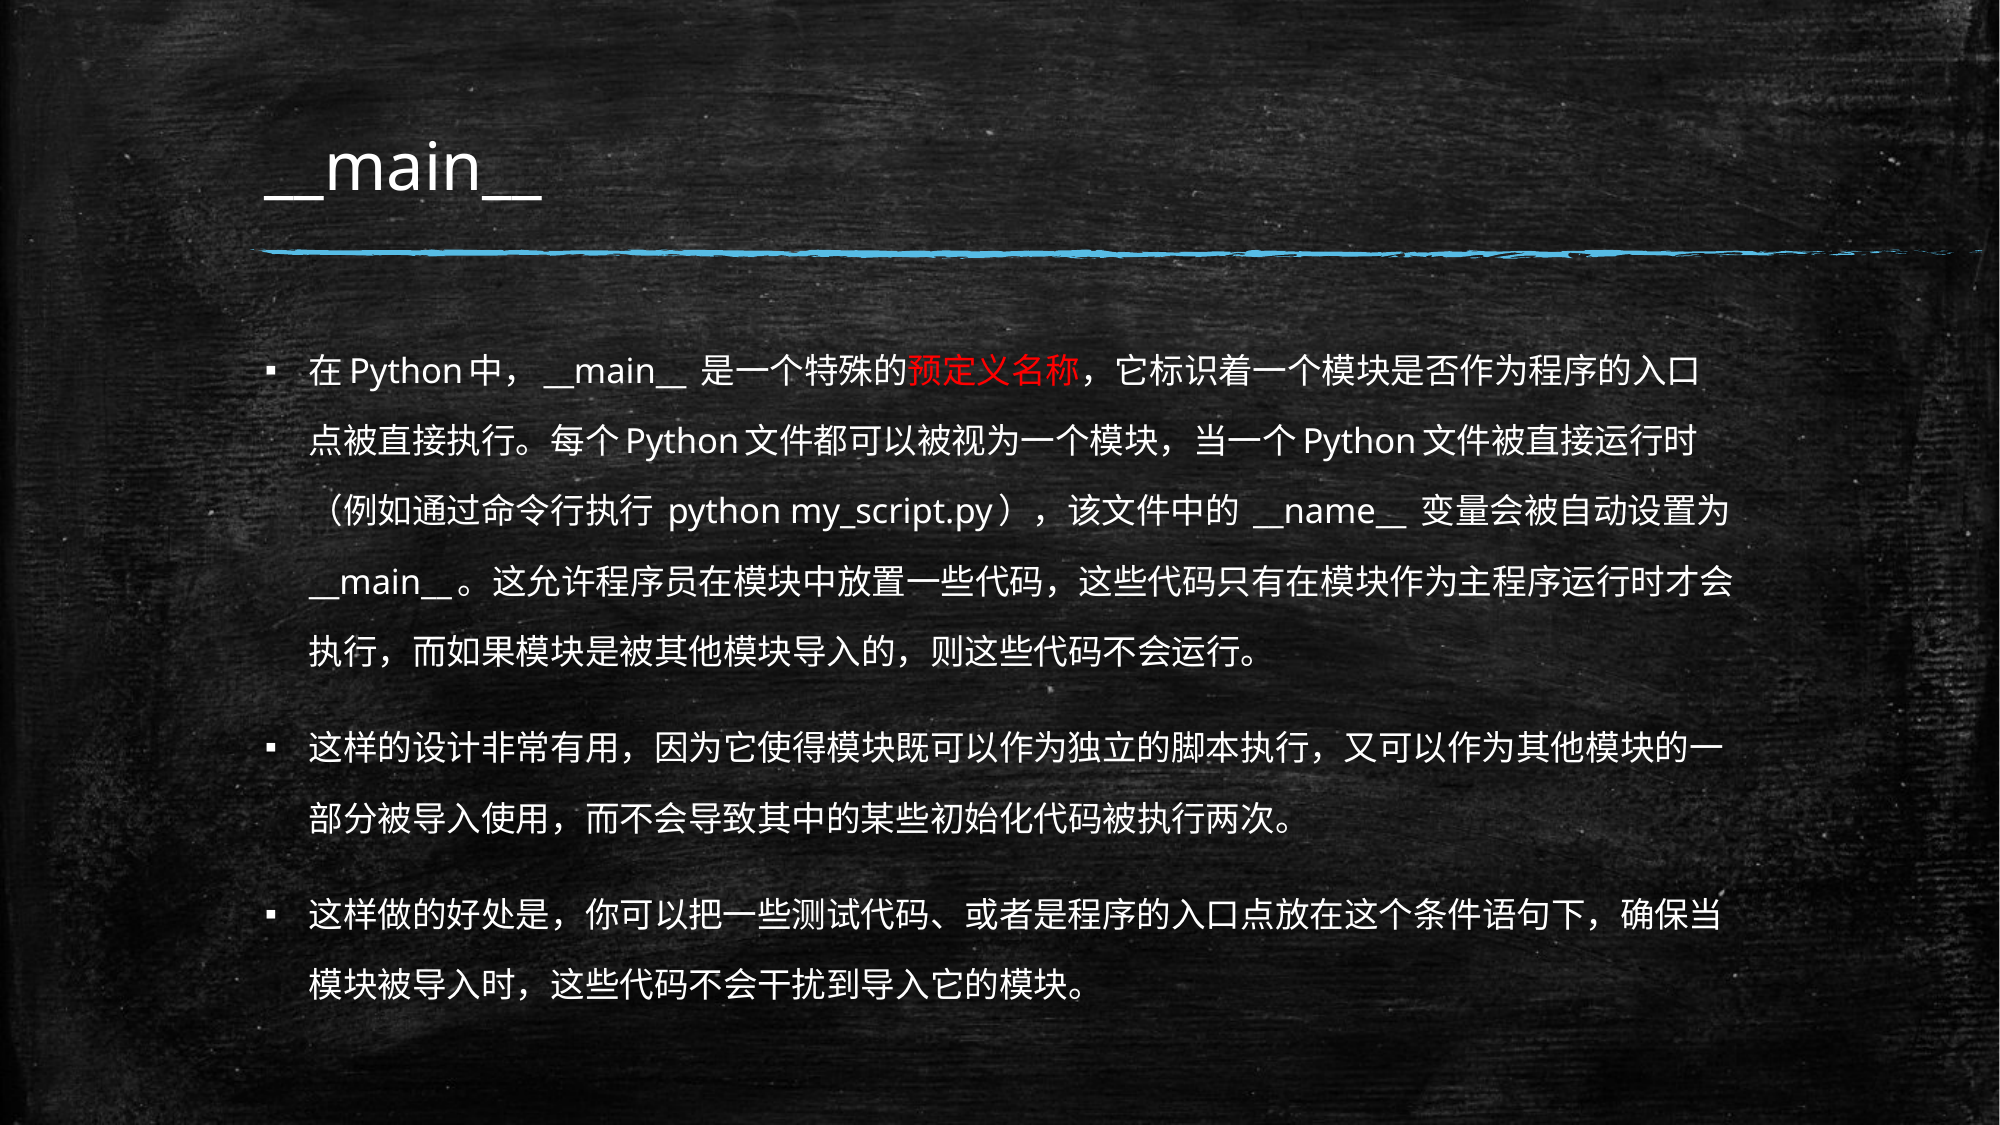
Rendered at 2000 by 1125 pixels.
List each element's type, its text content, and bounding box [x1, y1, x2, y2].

list 在Python中，__main__ 是一个特殊的预定义名称，它标识着一个模块是否作为程序的入口点被直接执行。每个Python文件都可以被视为一个模块，当一个Python文件被直接运行时（例如通过命令行执行 python my_script.py），该文件中的 __name__ 变量会被自动设置为 __main__。这允许程序员在模块中放置一些代码，这些代码只有在模块作为主程序运行时才会执行，而如果模块是被其他模块导入的，则这些代码不会运行。 这样的设计非常有用，因为它使得模块既可以作为独立的脚本执行，又可以作为其他模块的一部分被导入使用，而不会导致其中的某些初始化代码被执行两次。 这样做的好处是，你可以把一些测试代码、或者是程序的入口点放在这个条件语句下，确保当模块被导入时，这些代码不会干扰到导入它的模块。 [249, 312, 1750, 1013]
title __main__ [249, 45, 1750, 213]
